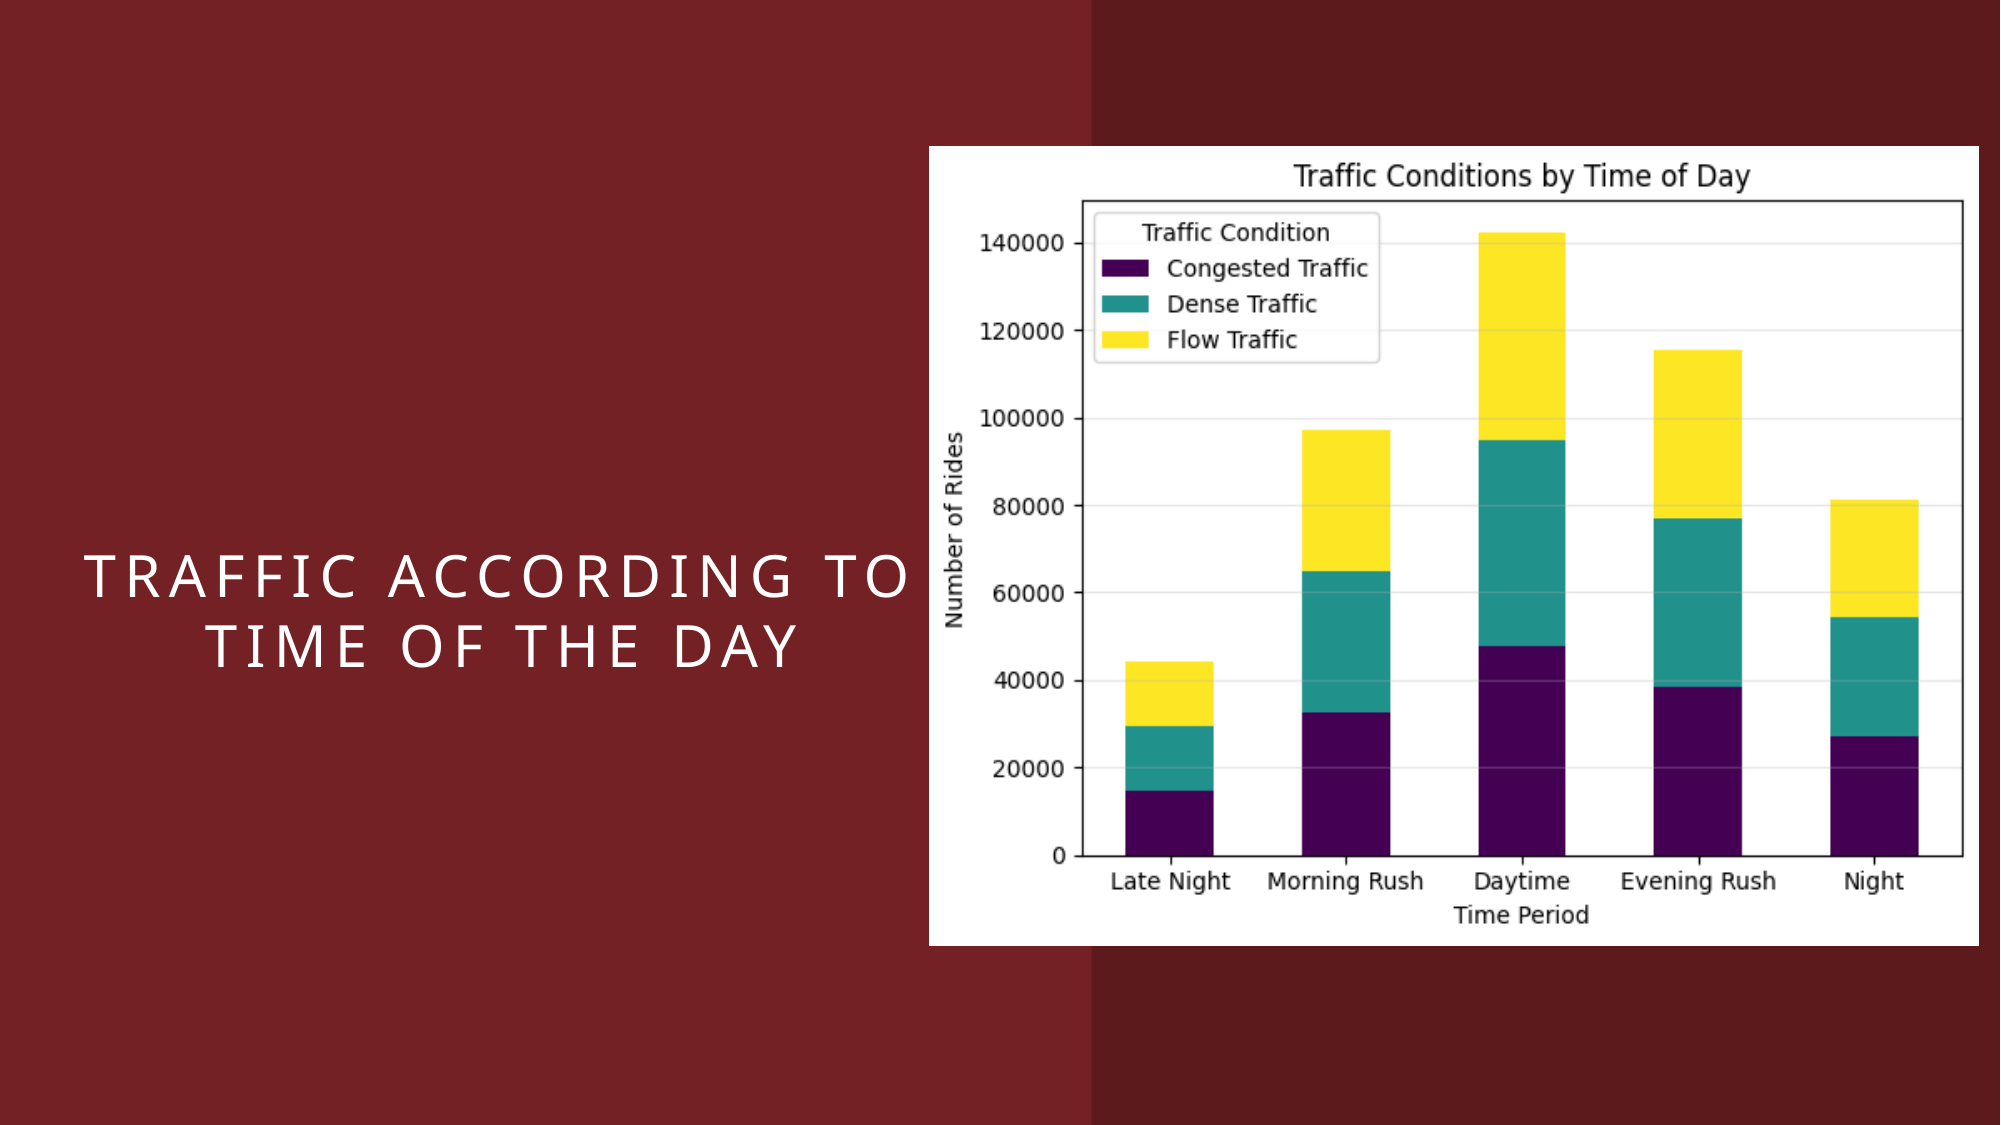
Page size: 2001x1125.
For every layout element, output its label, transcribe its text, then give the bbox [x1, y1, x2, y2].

picture [928, 146, 1980, 946]
title Traffic according to time of the day [72, 406, 928, 679]
